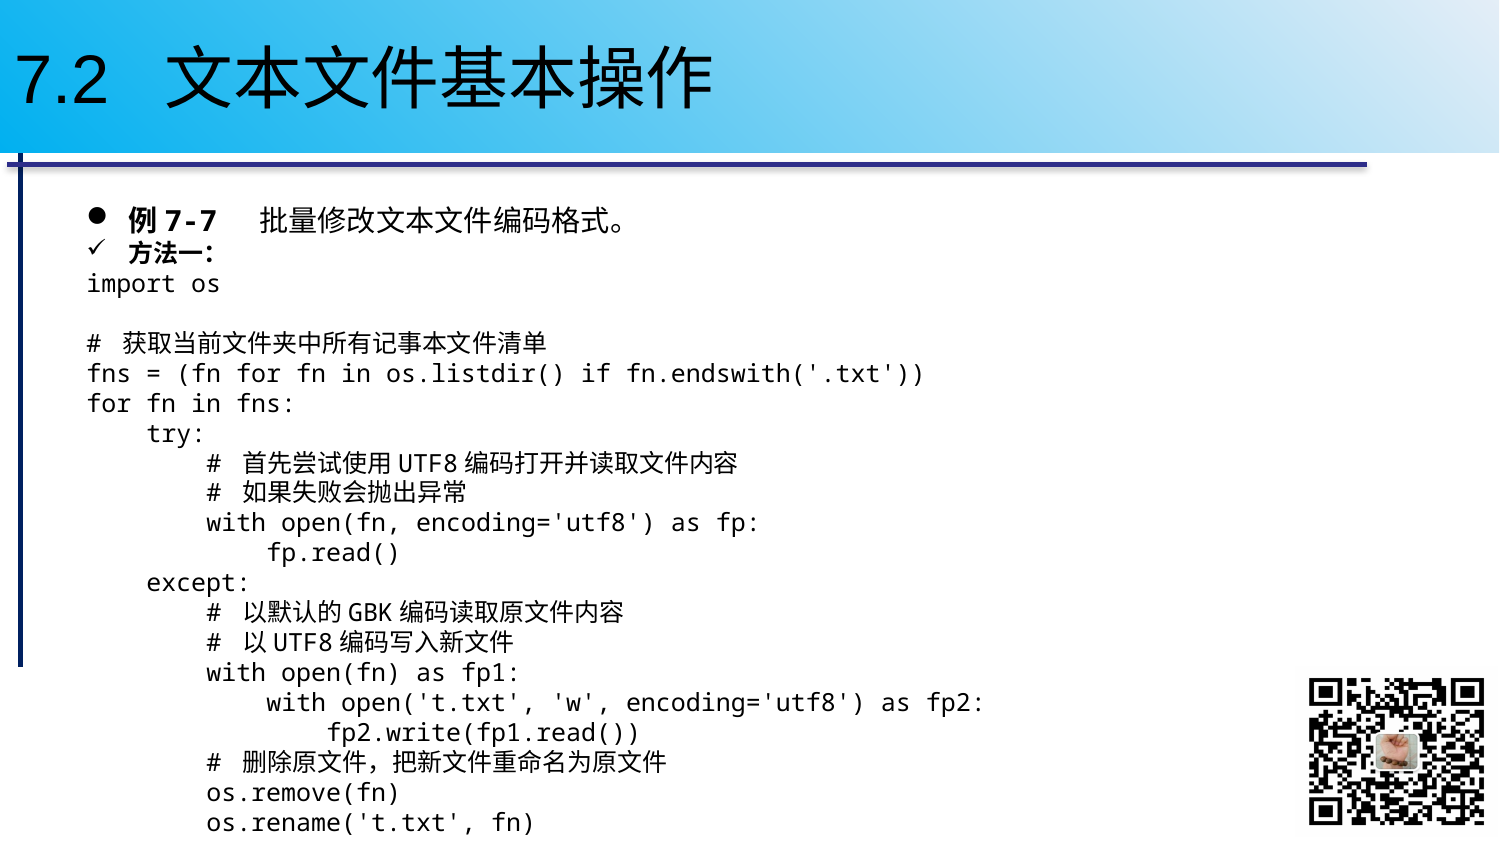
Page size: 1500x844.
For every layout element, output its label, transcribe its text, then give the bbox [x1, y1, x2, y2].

list 例7-7 批量修改文本文件编码格式。 方法一： import os # 获取当前文件夹中所有记事本文件清单 fns = (fn for fn in os.listdir() if fn.endswith('.txt')) for fn in fns: try: # 首先尝试使用UTF8编码打开并读取文件内容 # 如果失败会抛出异常 with open(fn, encoding='utf8') as fp: fp.read() except: # 以默认的GBK编码读取原文件内容 # 以UTF8编码写入新文件 with open(fn) as fp1: with open('t.txt', 'w', encoding='utf8') as fp2: fp2.write(fp1.read()) # 删除原文件，把新文件重命名为原文件 os.remove(fn) os.rename('t.txt', fn) [74, 196, 1426, 755]
title 7.2 文本文件基本操作 [0, 0, 1500, 153]
picture [1295, 666, 1498, 837]
